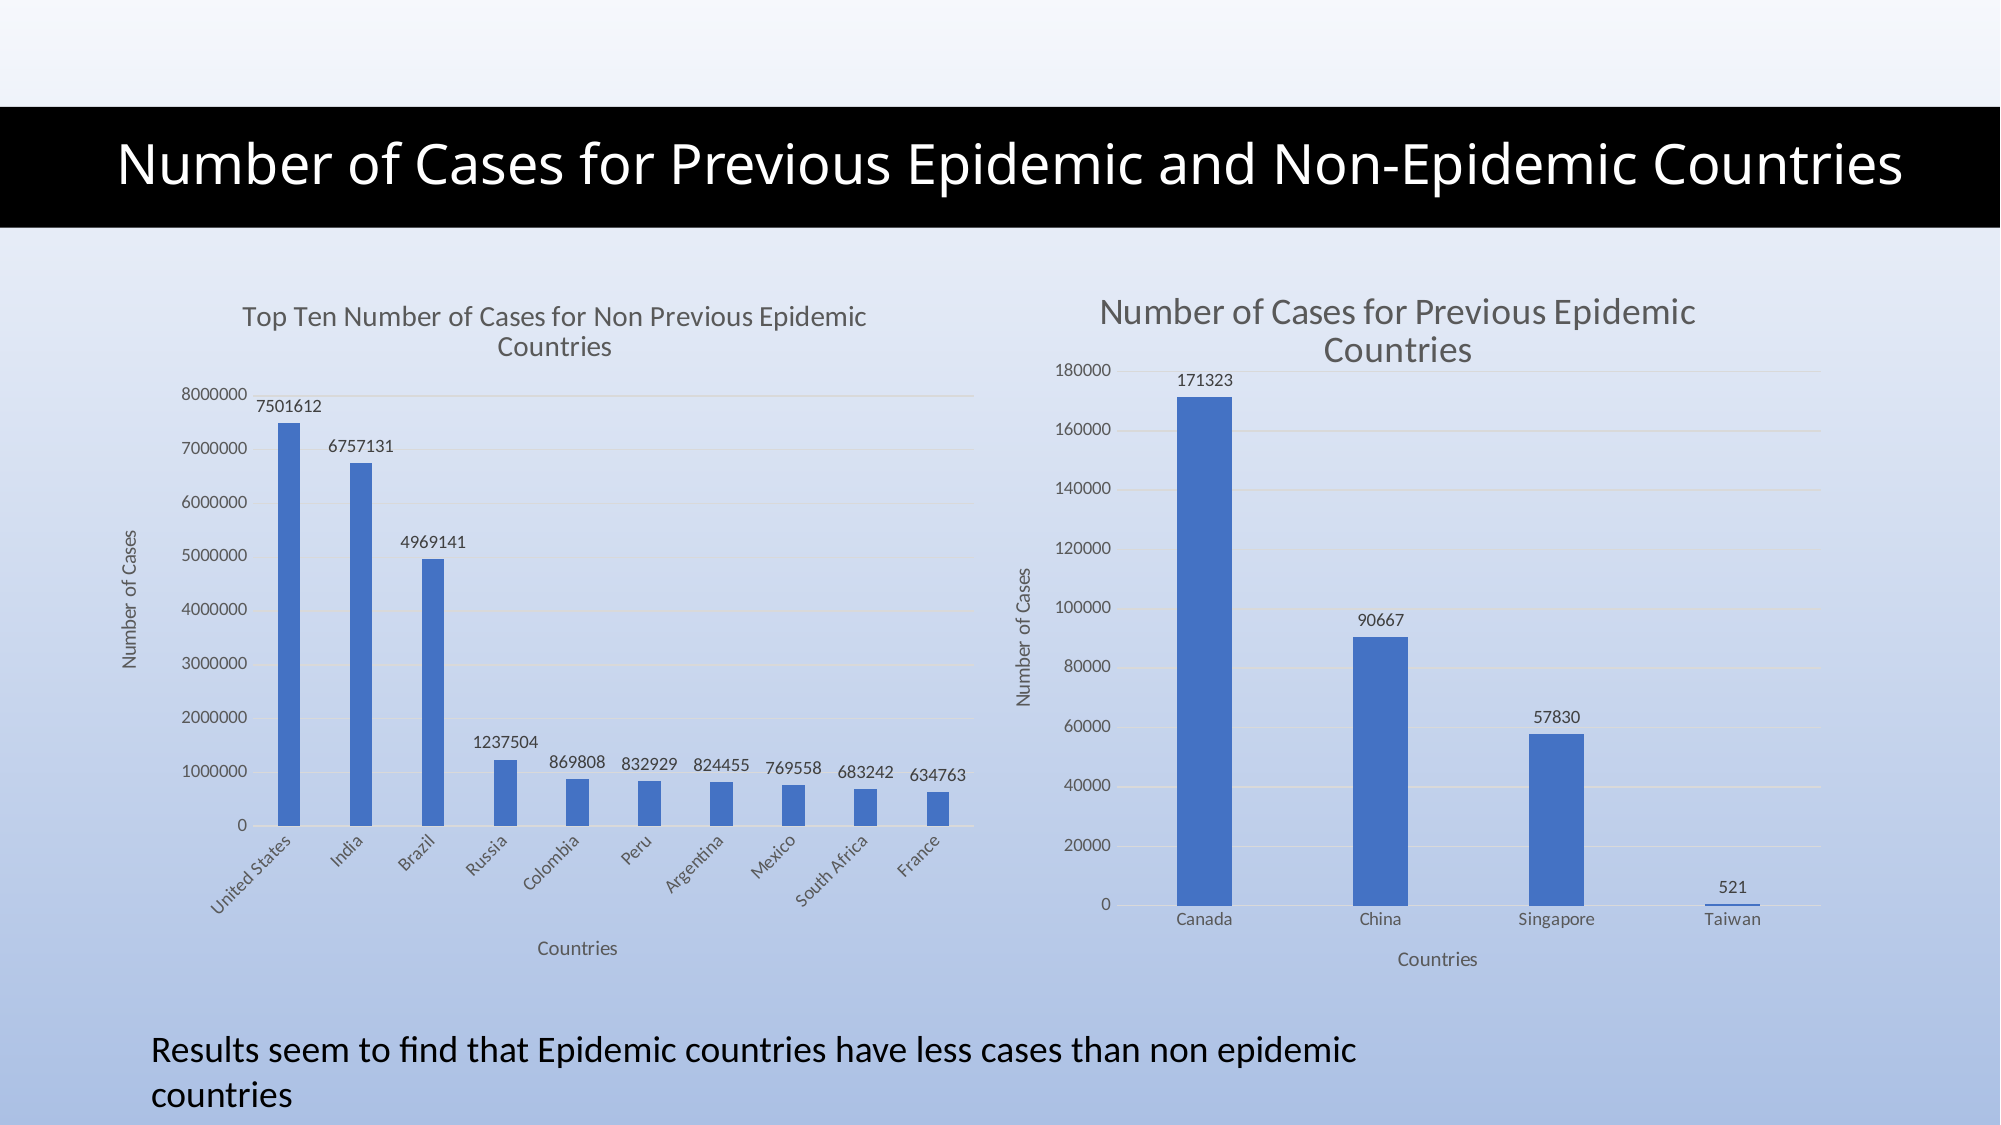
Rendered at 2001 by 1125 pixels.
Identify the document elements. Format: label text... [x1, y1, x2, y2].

text_box [0, 106, 2000, 229]
chart [1002, 272, 1890, 992]
title Number of Cases for Previous Epidemic and Non-Epidemic Countries [91, 105, 1931, 228]
text_box Results seem to find that Epidemic countries have less cases than non epidemic countries [136, 1018, 1478, 1123]
chart [104, 272, 992, 992]
